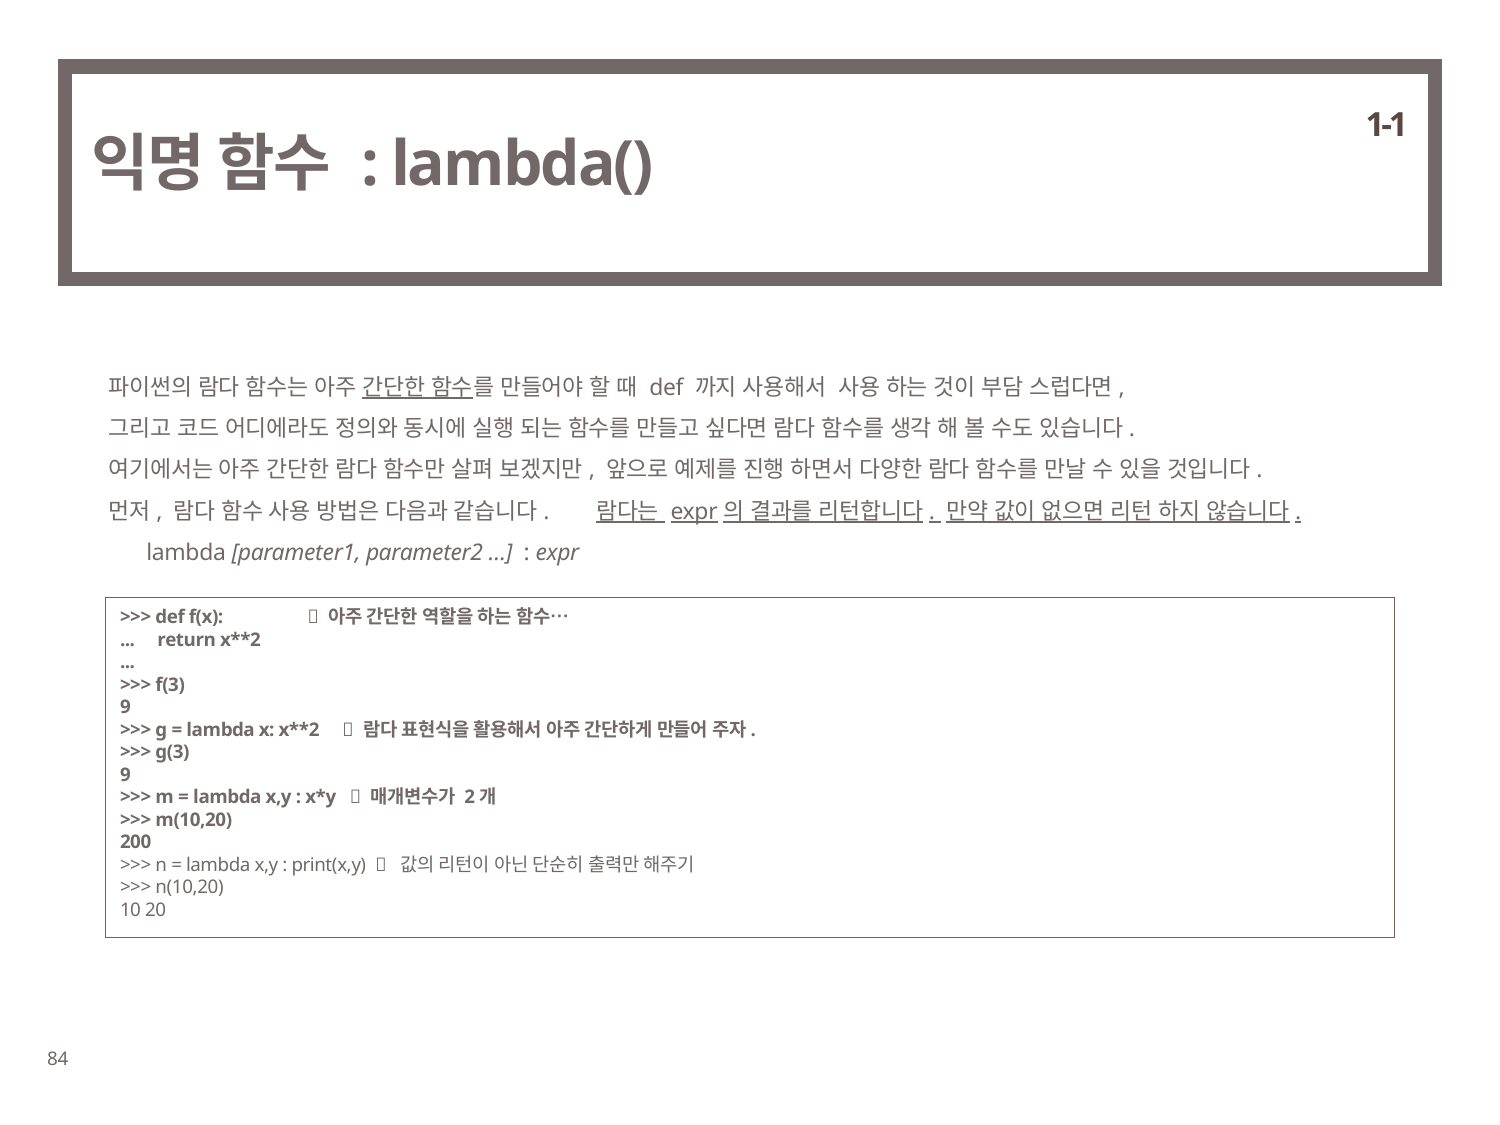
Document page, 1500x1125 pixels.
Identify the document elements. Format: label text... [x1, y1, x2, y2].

text_box >>> def f(x):  아주 간단한 역할을 하는 함수… ... return x**2 ... >>> f(3) 9 >>> g = lambda x: x**2  람다 표현식을 활용해서 아주 간단하게 만들어 주자. >>> g(3) 9 >>> m = lambda x,y : x*y  매개변수가 2개 >>> m(10,20) 200 >>> n = lambda x,y : print(x,y)  값의 리턴이 아닌 단순히 출력만 해주기 >>> n(10,20) 10 20 [105, 597, 1395, 938]
text_box 1-1 [1153, 19, 1424, 197]
text_box [63, 64, 1437, 281]
text_box 파이썬의 람다 함수는 아주 간단한 함수를 만들어야 할 때 def 까지 사용해서 사용 하는 것이 부담 스럽다면, 그리고 코드 어디에라도 정의와 동시에 실행 되는 함수를 만들고 싶다면 람다 함수를 생각 해 볼 수도 있습니다. 여기에서는 아주 간단한 람다 함수만 살펴 보겠지만, 앞으로 예제를 진행 하면서 다양한 람다 함수를 만날 수 있을 것입니다. 먼저, 람다 함수 사용 방법은 다음과 같습니다. 람다는 expr의 결과를 리턴합니다. 만약 값이 없으면 리턴 하지 않습니다. lambda [parameter1, parameter2 …] : expr [93, 351, 1345, 481]
